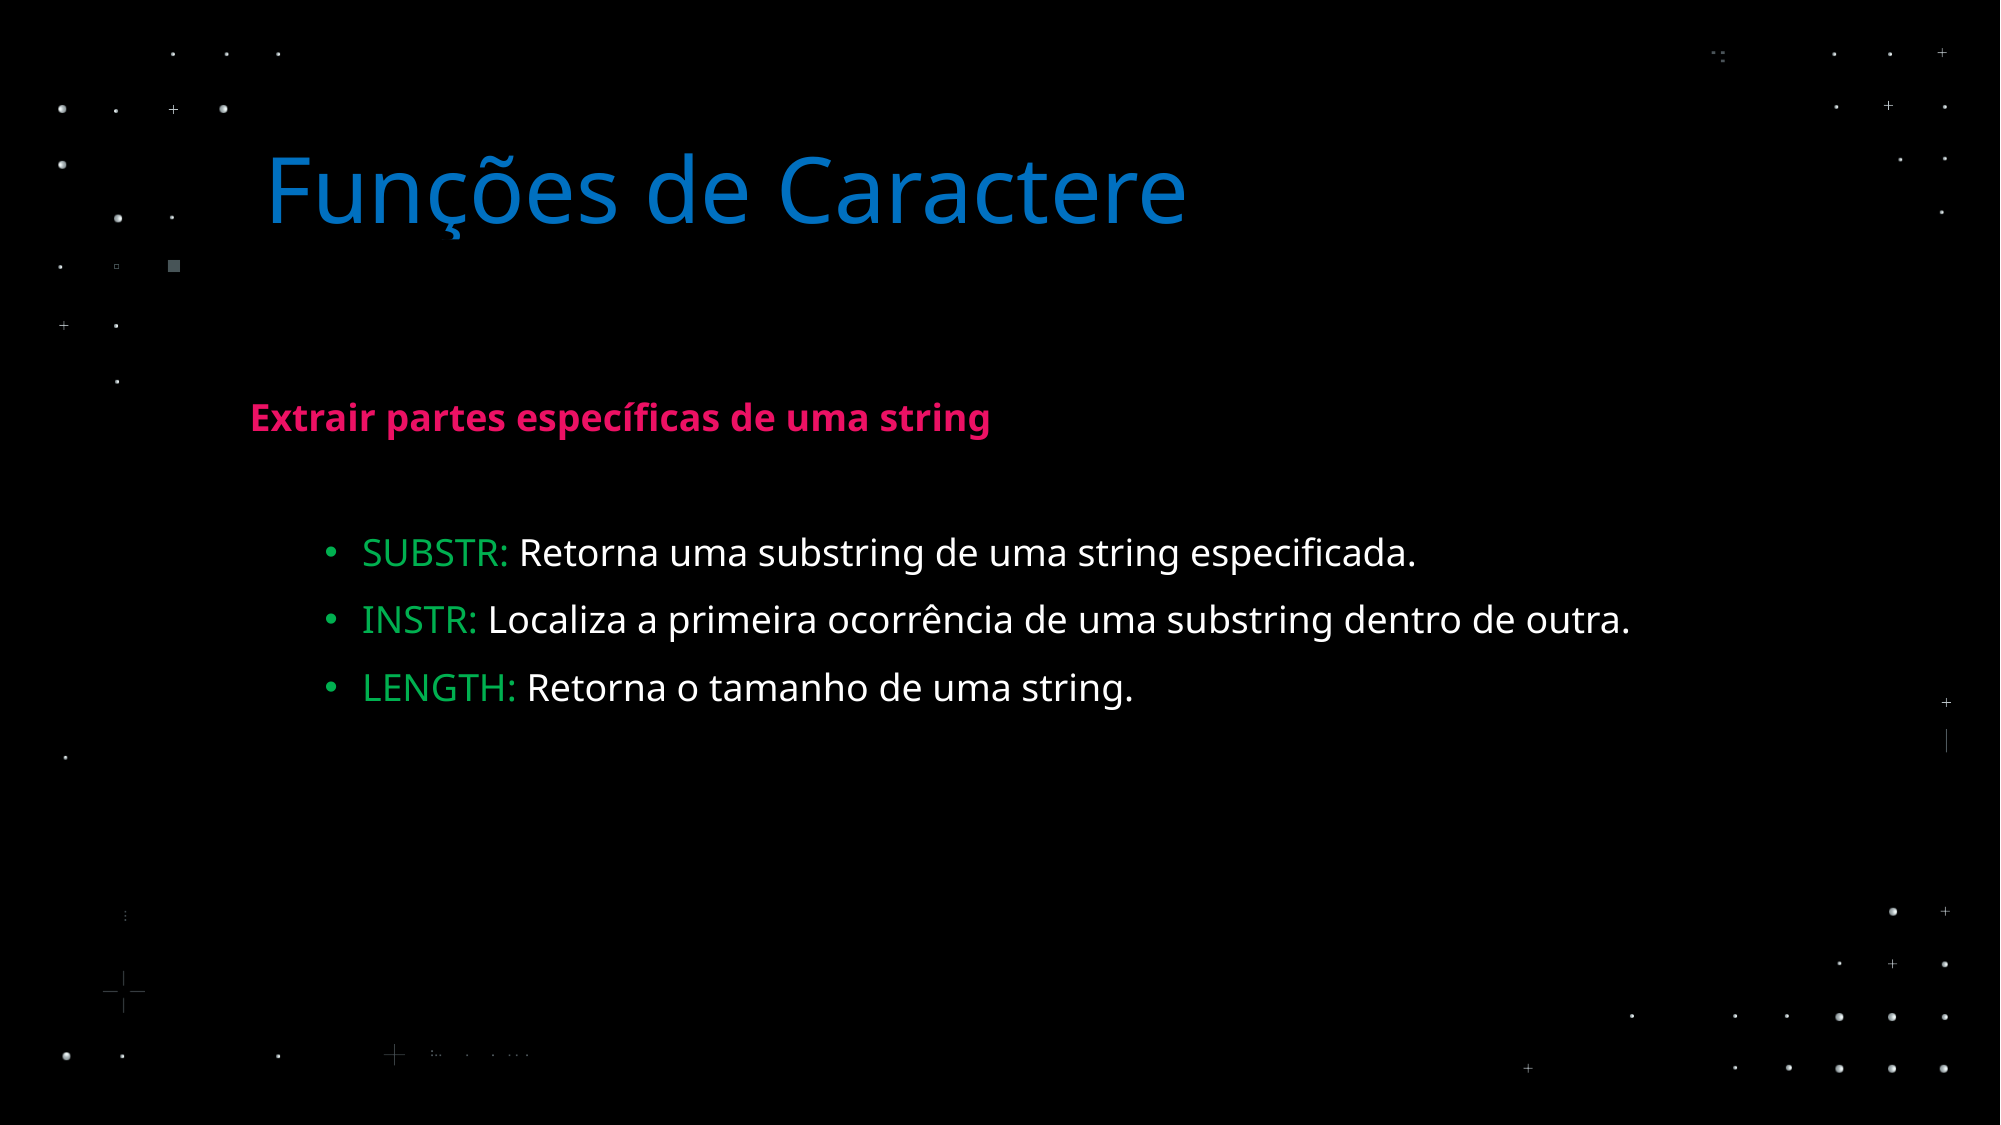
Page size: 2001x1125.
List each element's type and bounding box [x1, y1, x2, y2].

picture [48, 47, 1952, 1078]
